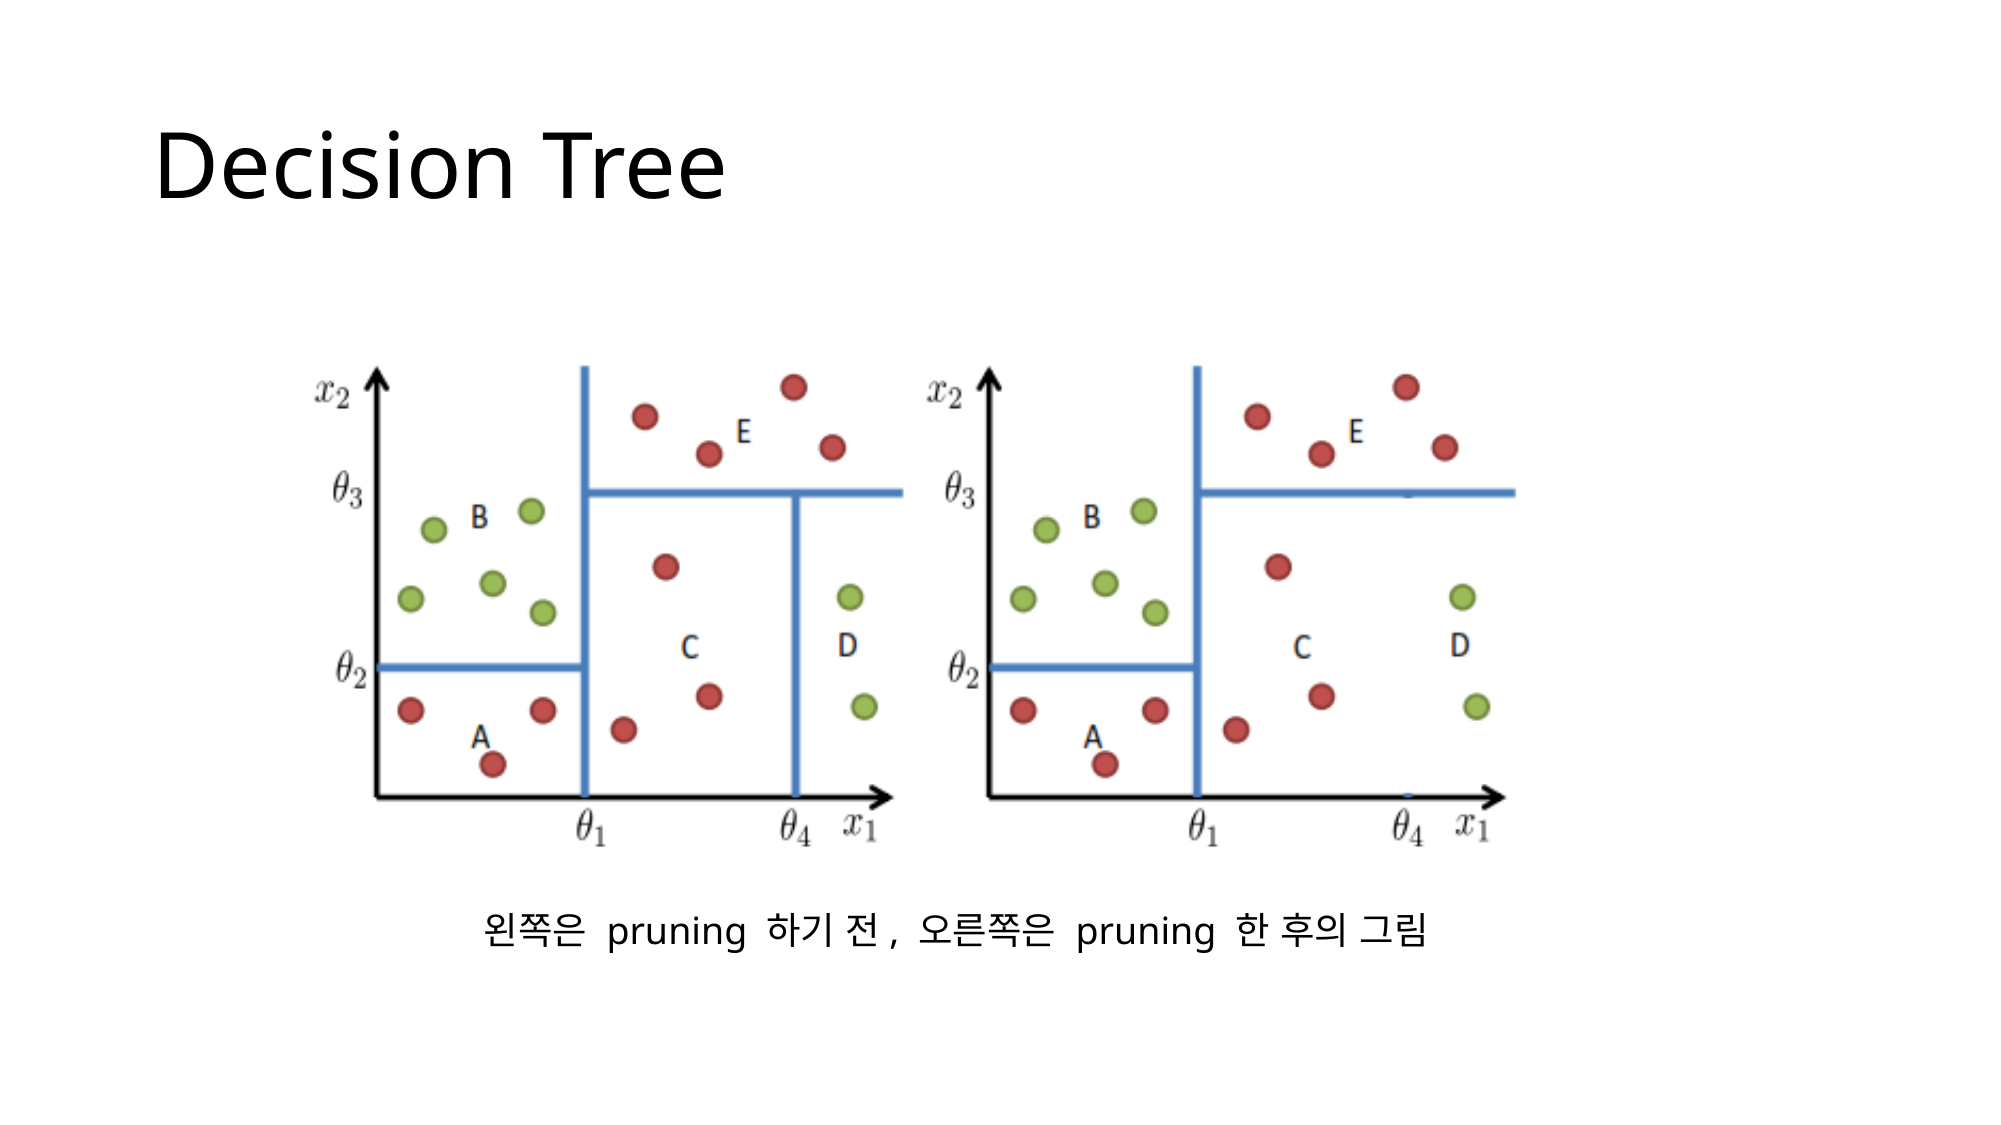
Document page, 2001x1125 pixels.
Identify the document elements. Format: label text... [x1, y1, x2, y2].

text_box 왼쪽은 pruning 하기 전, 오른쪽은 pruning 한 후의 그림 [178, 899, 1734, 960]
title Decision Tree [137, 59, 1863, 278]
picture [298, 330, 1527, 877]
